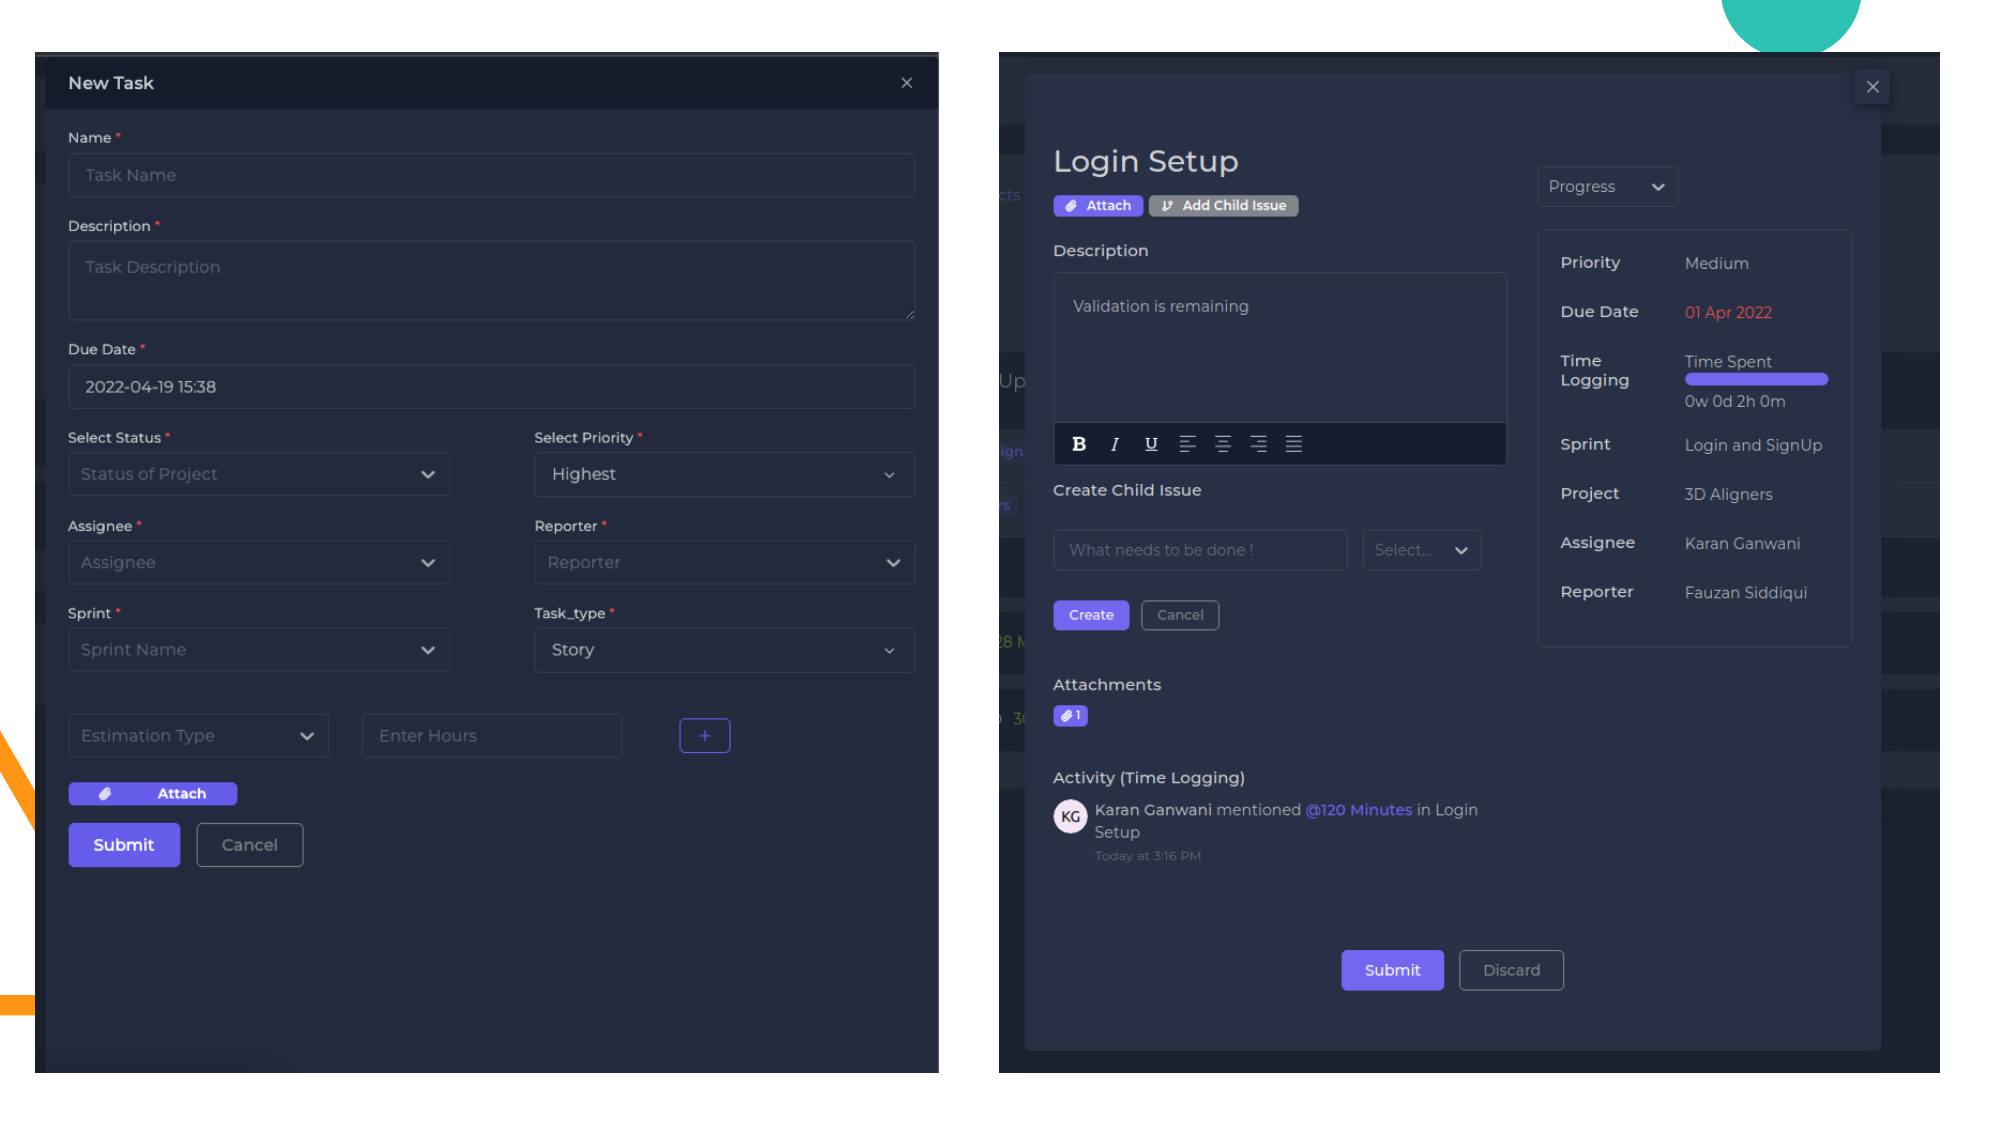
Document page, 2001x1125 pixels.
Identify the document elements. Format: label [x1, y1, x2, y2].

picture [35, 52, 939, 1073]
picture [999, 52, 1940, 1073]
